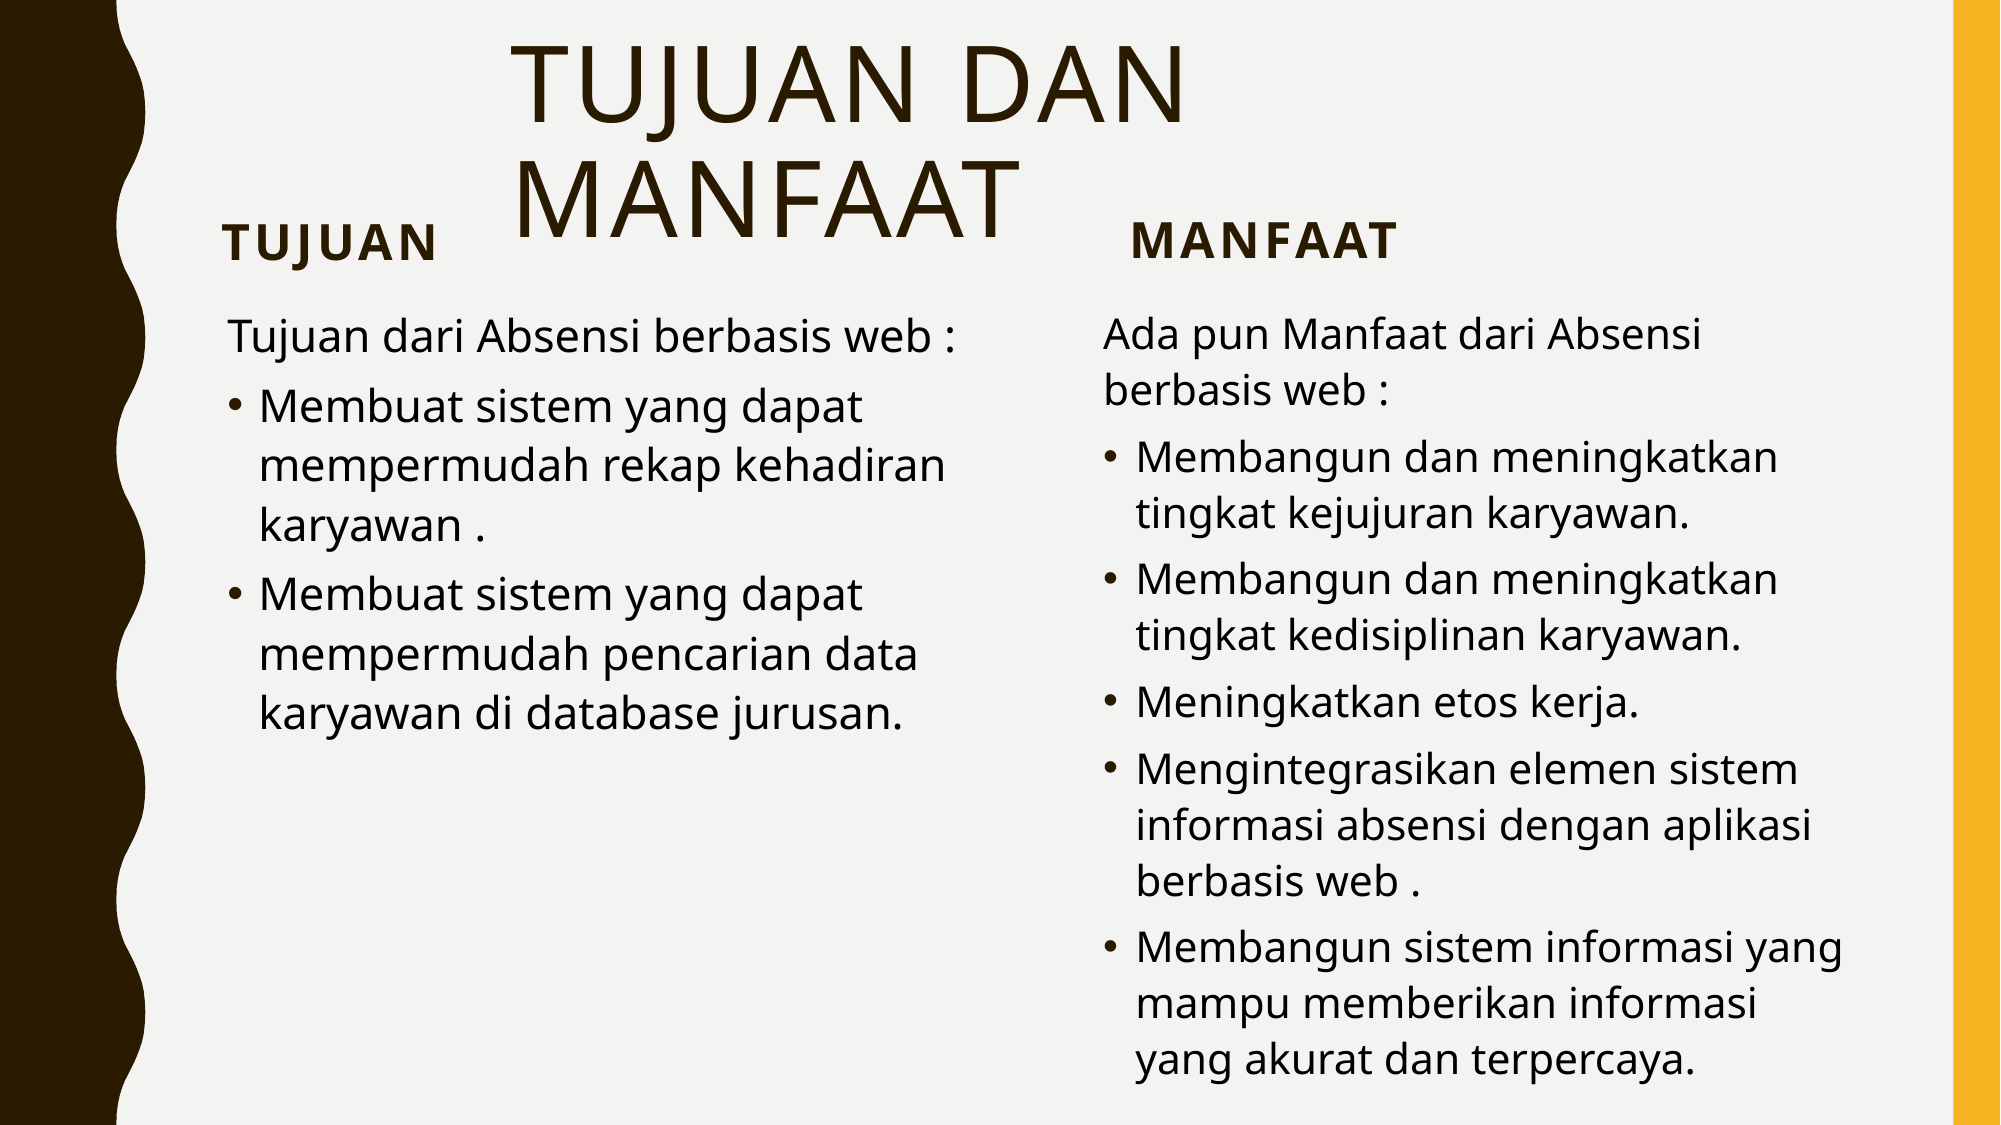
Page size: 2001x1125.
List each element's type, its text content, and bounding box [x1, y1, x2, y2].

title Tujuan dan manfaat [495, 23, 1505, 157]
list Tujuan dari Absensi berbasis web : Membuat sistem yang dapat mempermudah rekap kehadiran karyawan . Membuat sistem yang dapat mempermudah pencarian data karyawan di database jurusan. [212, 294, 1000, 787]
list Ada pun Manfaat dari Absensi berbasis web : Membangun dan meningkatkan tingkat kejujuran karyawan. Membangun dan meningkatkan tingkat kedisiplinan karyawan. Meningkatkan etos kerja. Mengintegrasikan elemen sistem informasi absensi dengan aplikasi berbasis web . Membangun sistem informasi yang mampu memberikan informasi yang akurat dan terpercaya. [1088, 294, 1876, 1102]
list TUJUAN [206, 200, 480, 278]
list MANFAAT [1114, 200, 1446, 276]
